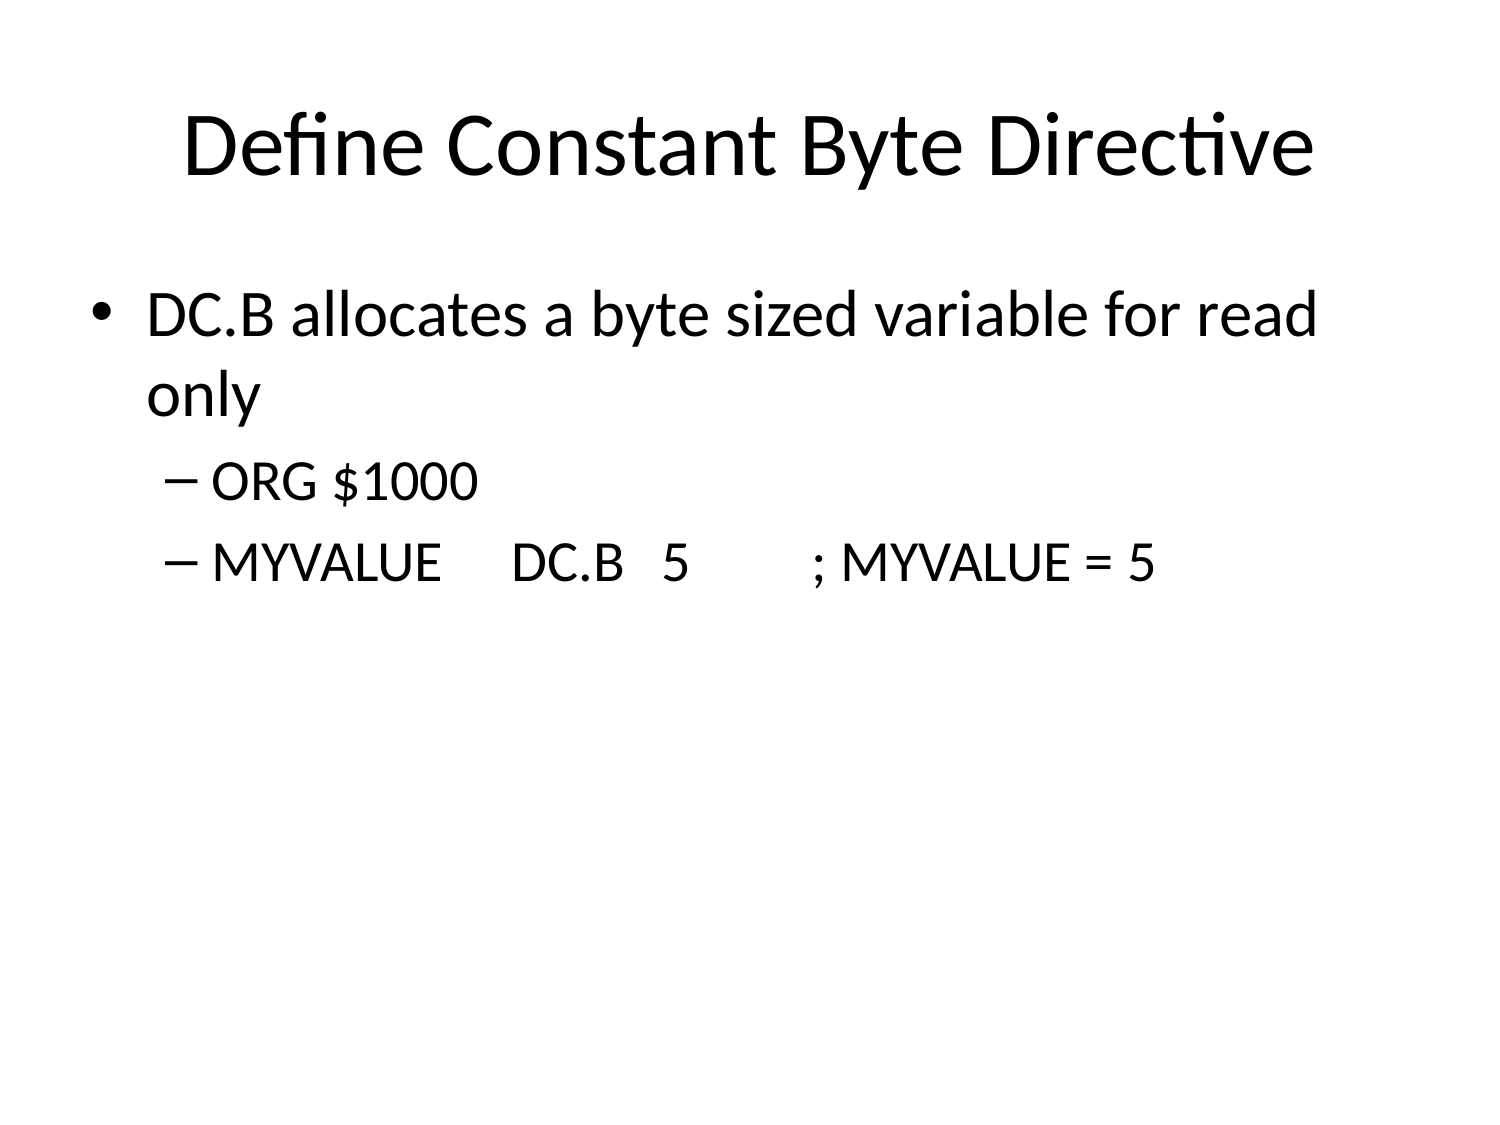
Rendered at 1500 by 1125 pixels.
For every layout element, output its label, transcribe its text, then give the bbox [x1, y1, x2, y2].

list DC.B allocates a byte sized variable for read only ORG $1000 MYVALUE DC.B 5 ; MYVALUE = 5 [75, 262, 1425, 1005]
title Define Constant Byte Directive [75, 45, 1425, 233]
